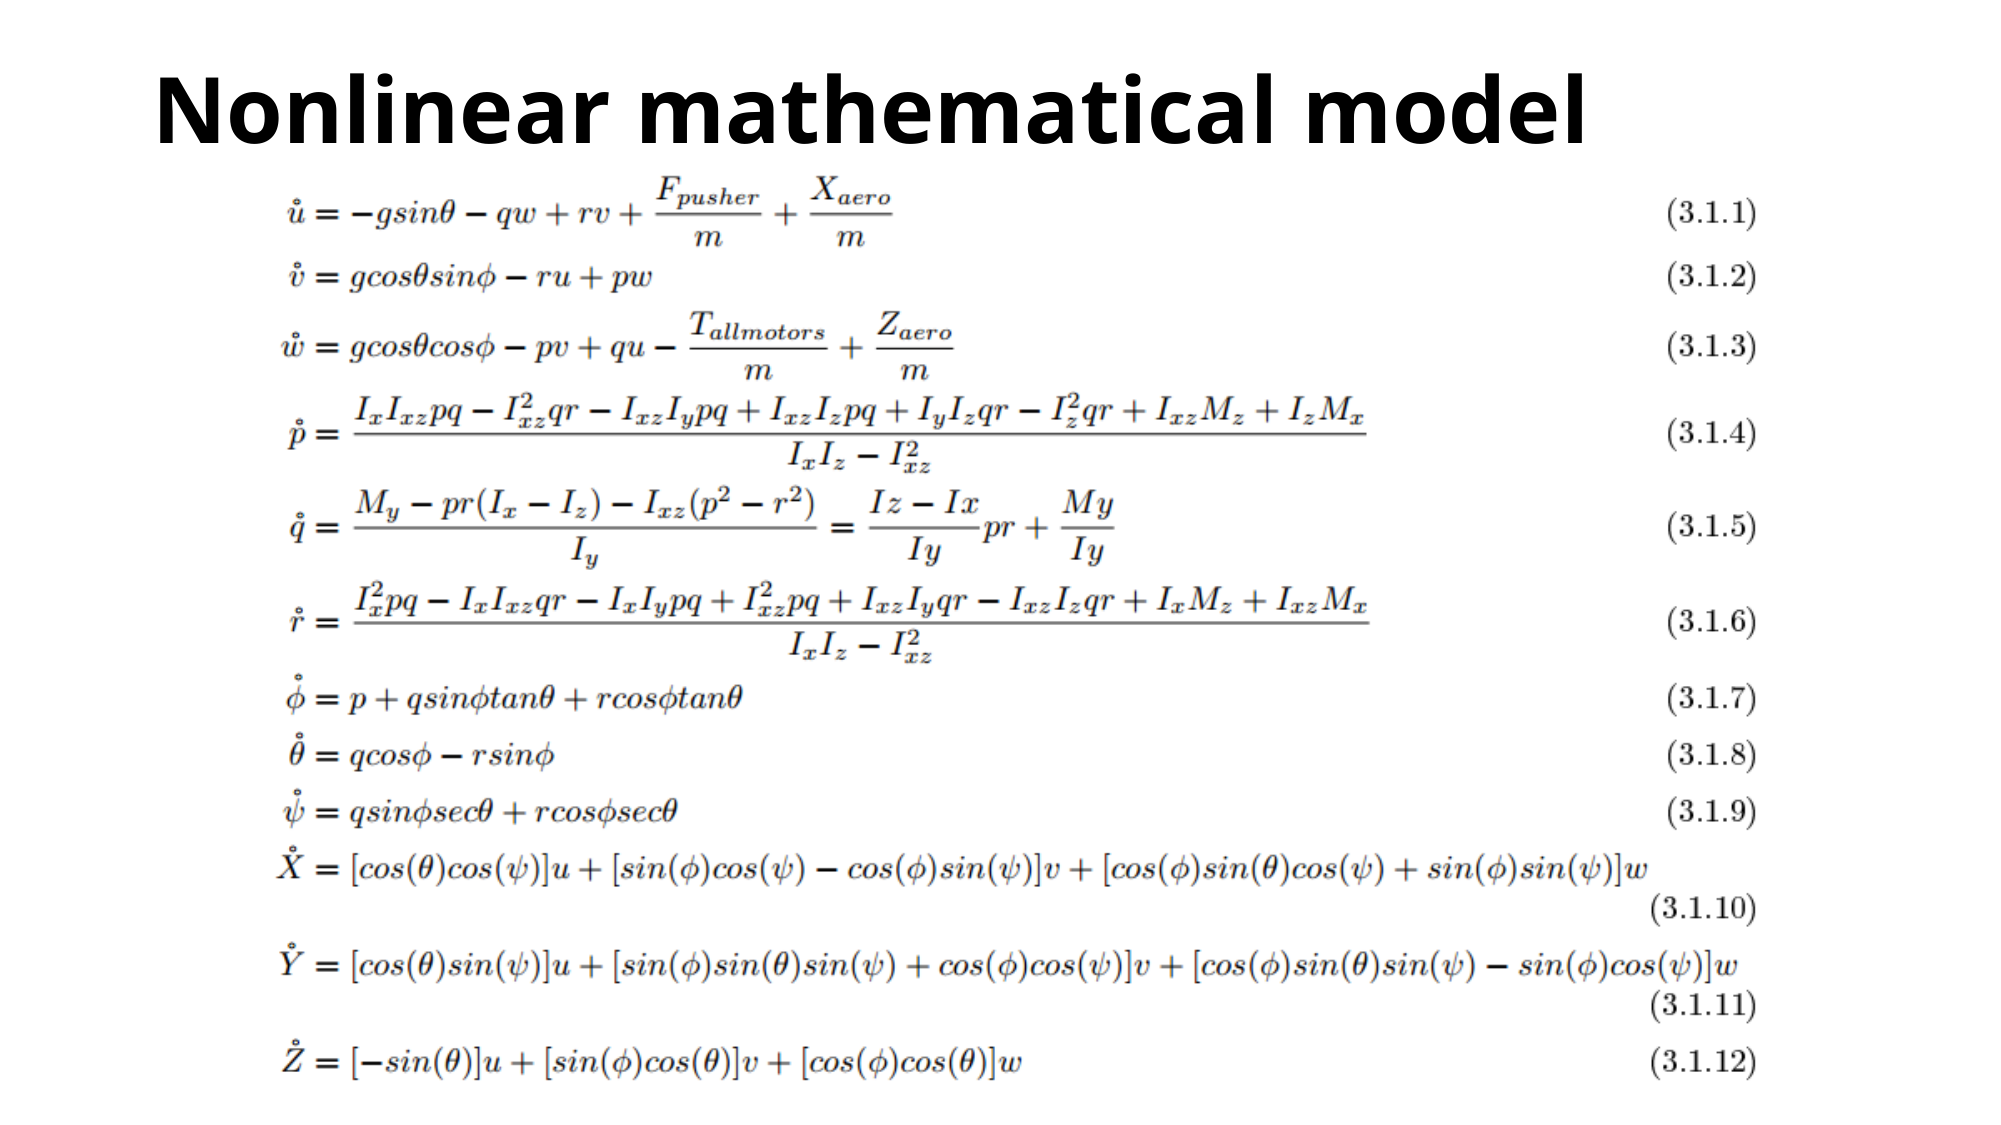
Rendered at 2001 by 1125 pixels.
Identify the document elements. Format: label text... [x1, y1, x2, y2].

title Nonlinear mathematical model [137, 59, 1863, 278]
picture [268, 168, 1767, 1102]
